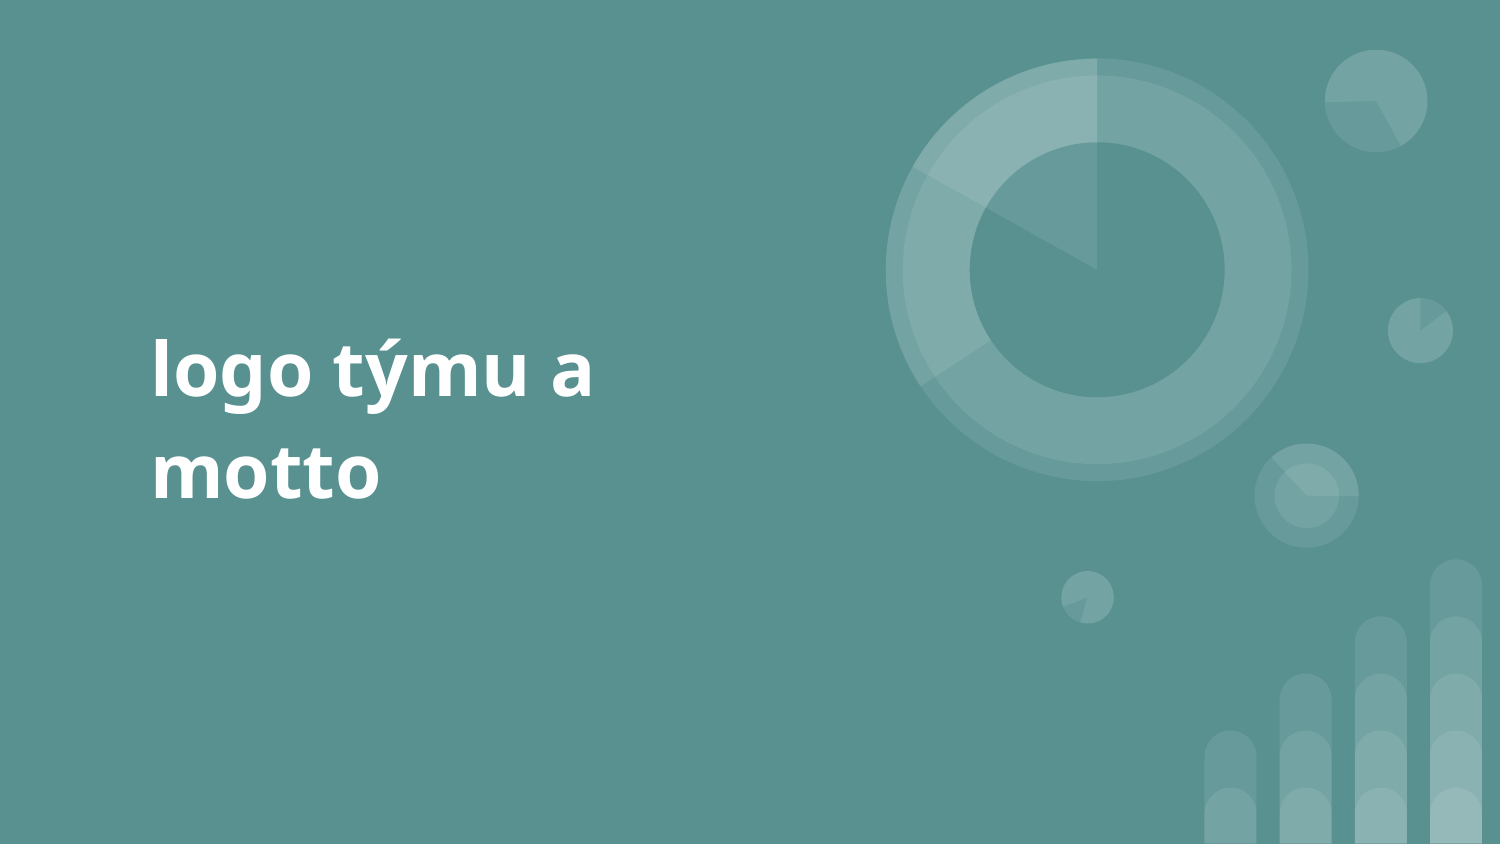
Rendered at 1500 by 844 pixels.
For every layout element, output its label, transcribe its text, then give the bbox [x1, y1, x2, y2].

title logo týmu a motto [135, 264, 834, 572]
